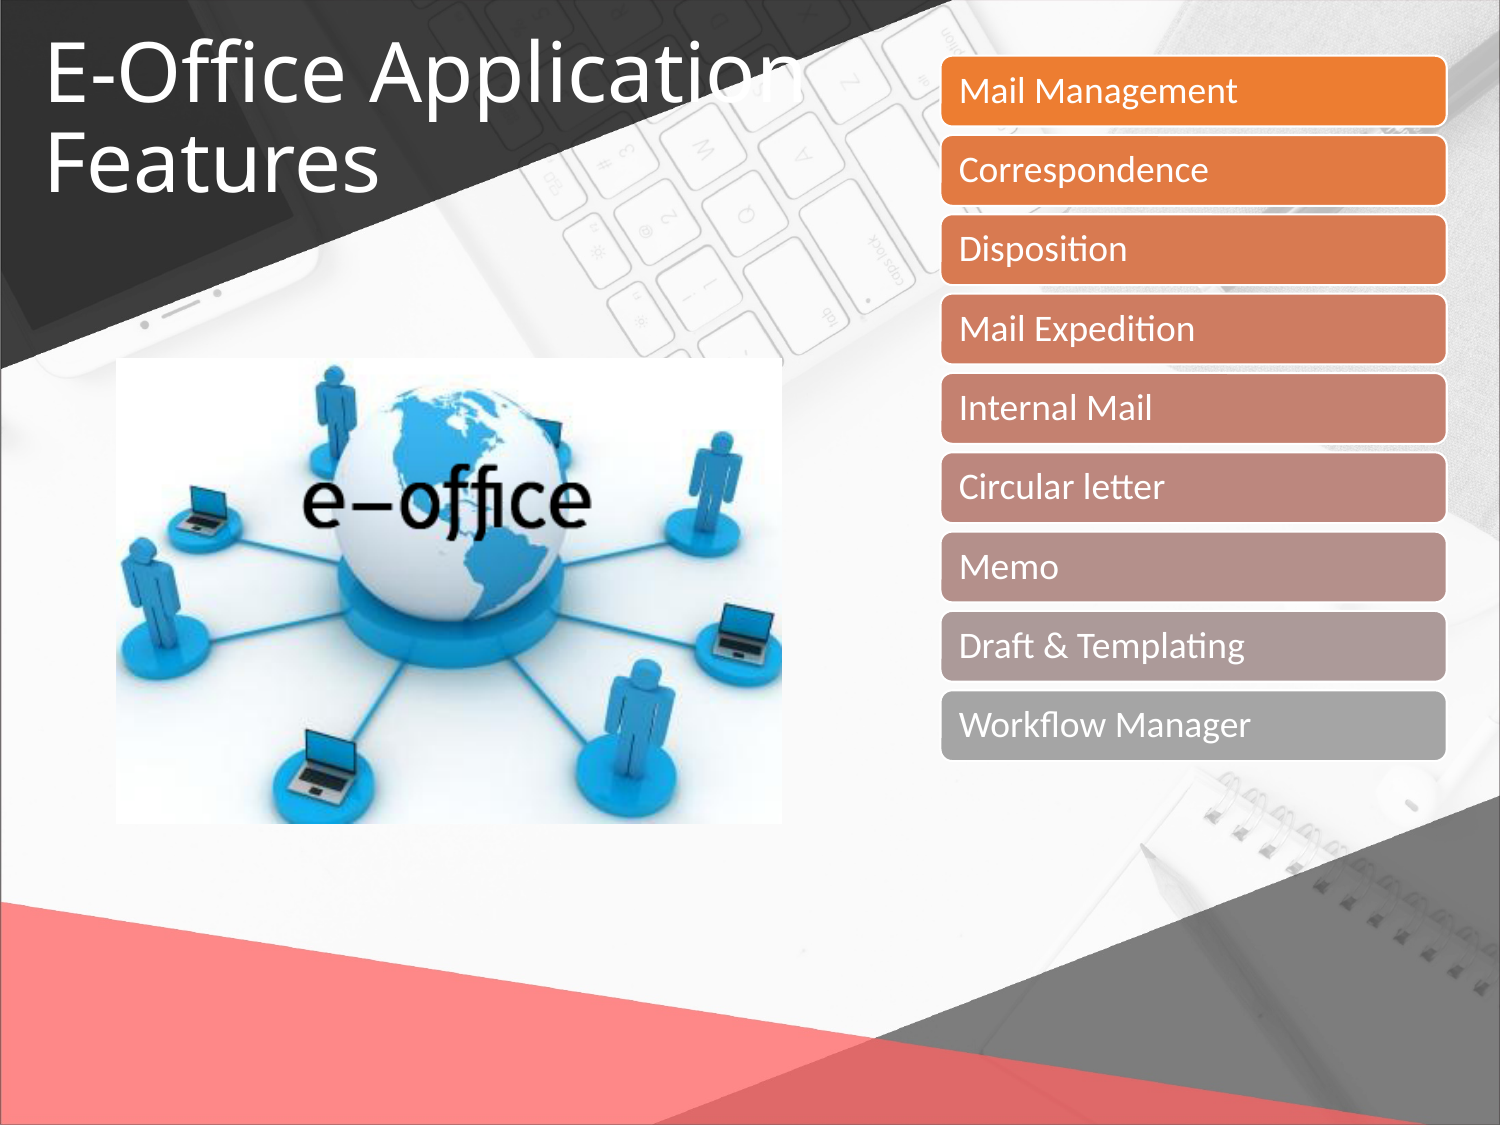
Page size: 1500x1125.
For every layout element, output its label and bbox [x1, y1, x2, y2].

text_box [940, 49, 1447, 768]
picture [0, 0, 1500, 1125]
